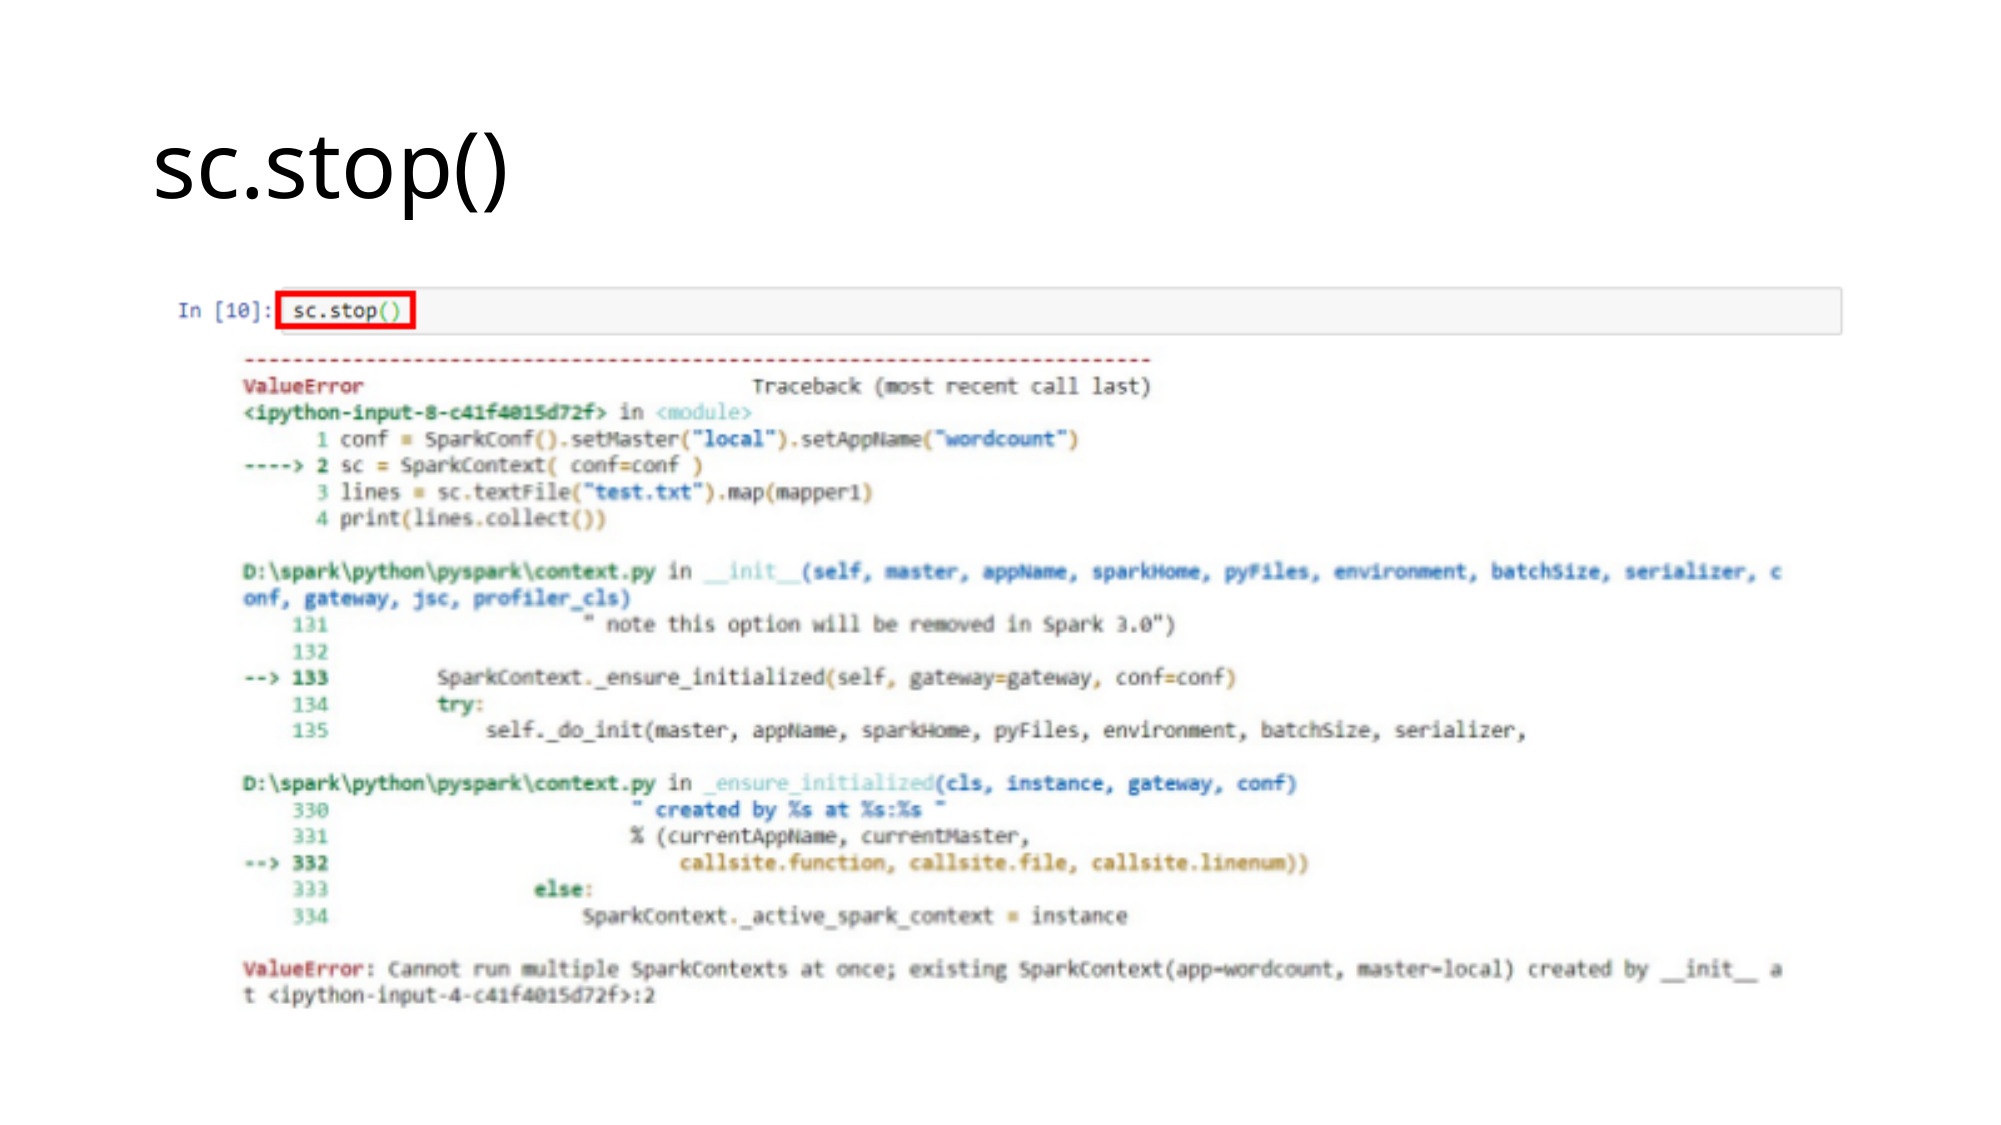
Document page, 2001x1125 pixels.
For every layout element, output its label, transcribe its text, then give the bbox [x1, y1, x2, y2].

picture [169, 277, 1863, 346]
title sc.stop() [137, 59, 1863, 278]
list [219, 346, 1813, 1034]
